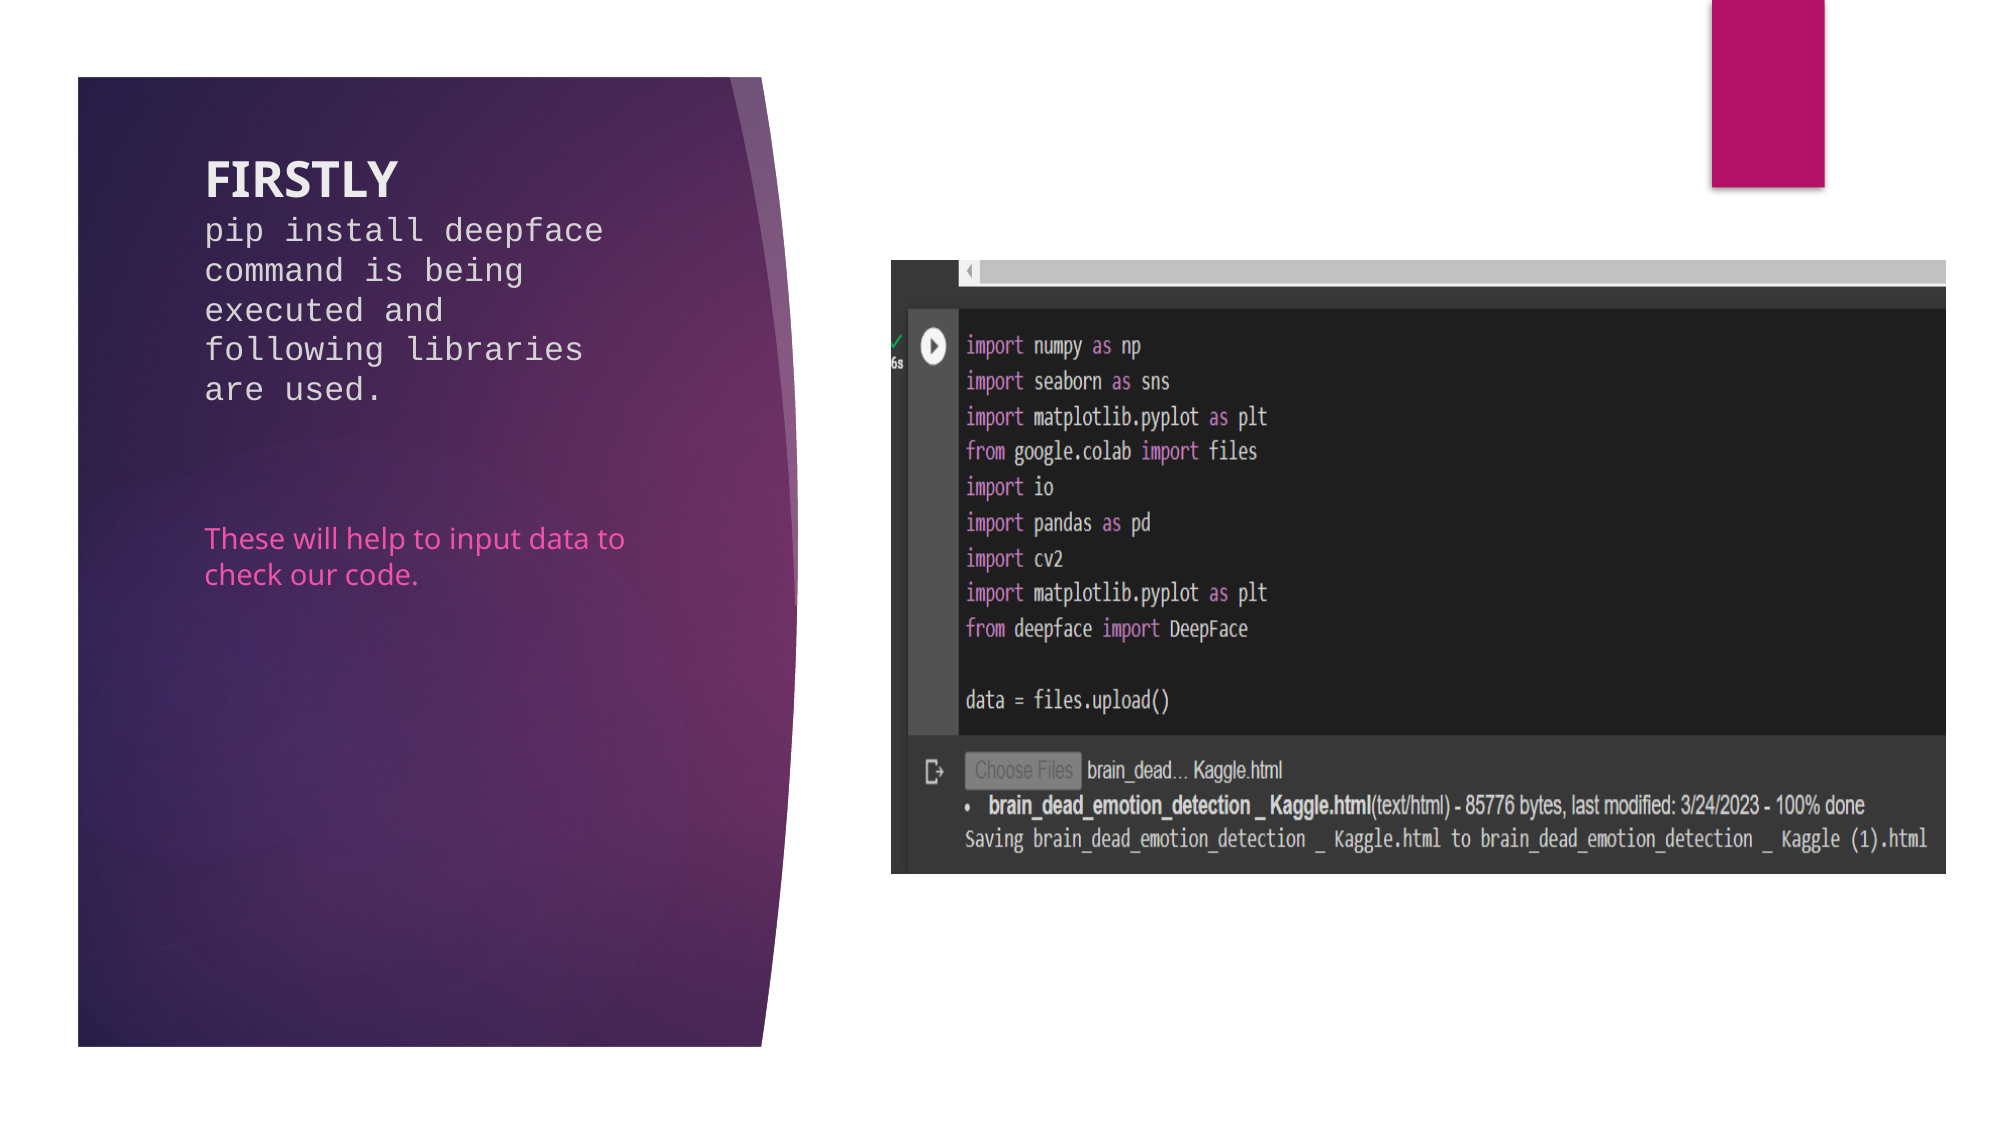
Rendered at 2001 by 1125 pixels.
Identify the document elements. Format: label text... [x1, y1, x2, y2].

list These will help to input data to check our code. [189, 513, 648, 989]
title FIRSTLY pip install deepface command is being executed and following libraries are used. [189, 212, 648, 475]
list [891, 260, 1946, 875]
